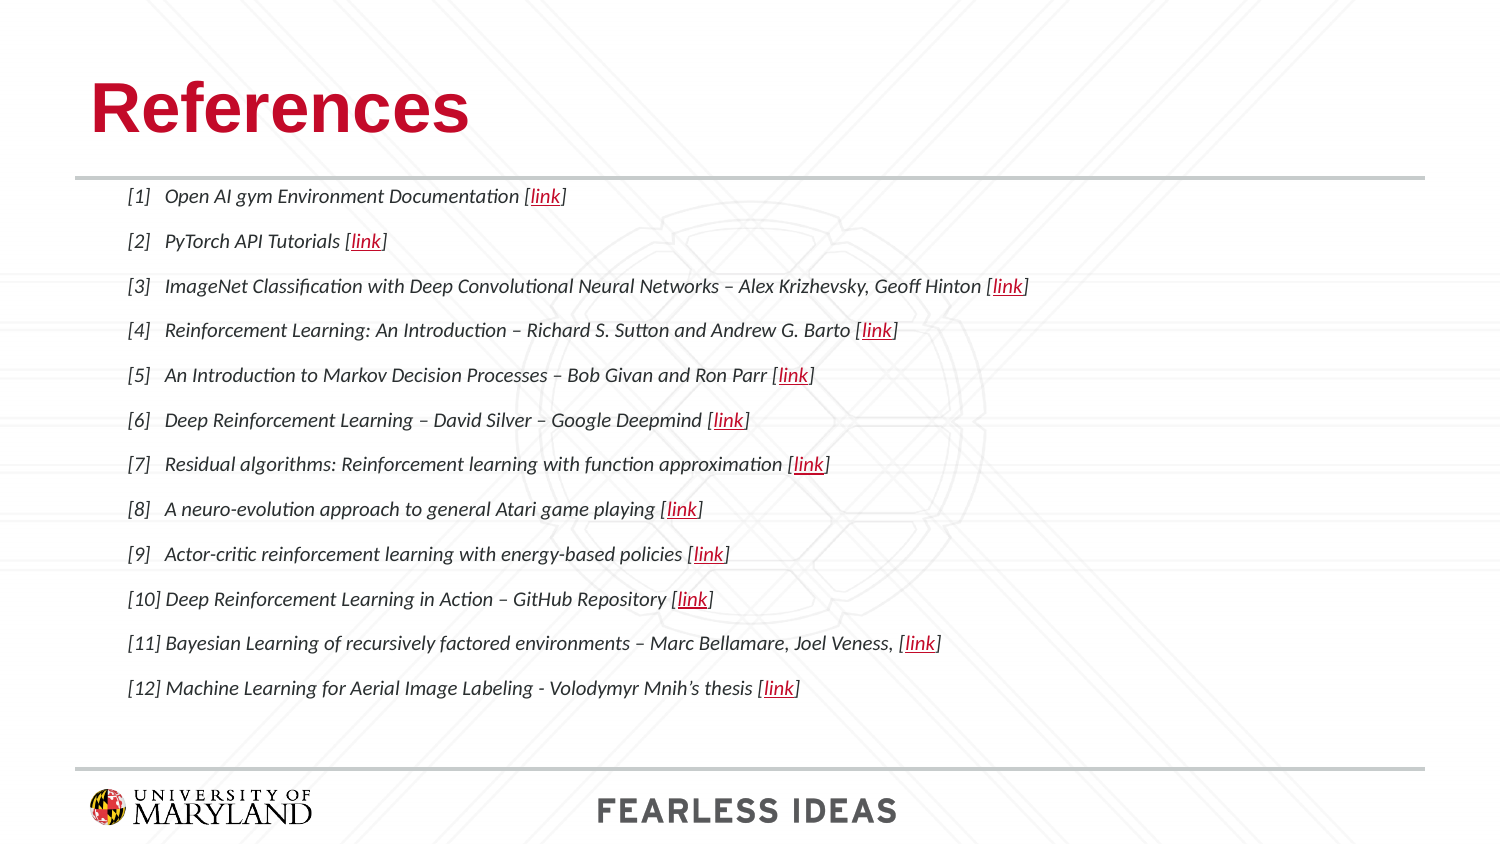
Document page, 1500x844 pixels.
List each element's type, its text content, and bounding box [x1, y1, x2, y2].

picture [587, 787, 907, 834]
list [1] Open AI gym Environment Documentation [link] [2] PyTorch API Tutorials [link] [3] ImageNet Classification with Deep Convolutional Neural Networks – Alex Krizhevsky, Geoff Hinton [link] [4] Reinforcement Learning: An Introduction – Richard S. Sutton and Andrew G. Barto [link] [5] An Introduction to Markov Decision Processes – Bob Givan and Ron Parr [link] [6] Deep Reinforcement Learning – David Silver – Google Deepmind [link] [7] Residual algorithms: Reinforcement learning with function approximation [link] [8] A neuro-evolution approach to general Atari game playing [link] [9] Actor-critic reinforcement learning with energy-based policies [link] [10] Deep Reinforcement Learning in Action – GitHub Repository [link] [11] Bayesian Learning of recursively factored environments – Marc Bellamare, Joel Veness, [link] [12] Machine Learning for Aerial Image Labeling - Volodymyr Mnih’s thesis [link] [75, 166, 1425, 723]
picture [78, 771, 329, 842]
title References [75, 33, 1425, 166]
